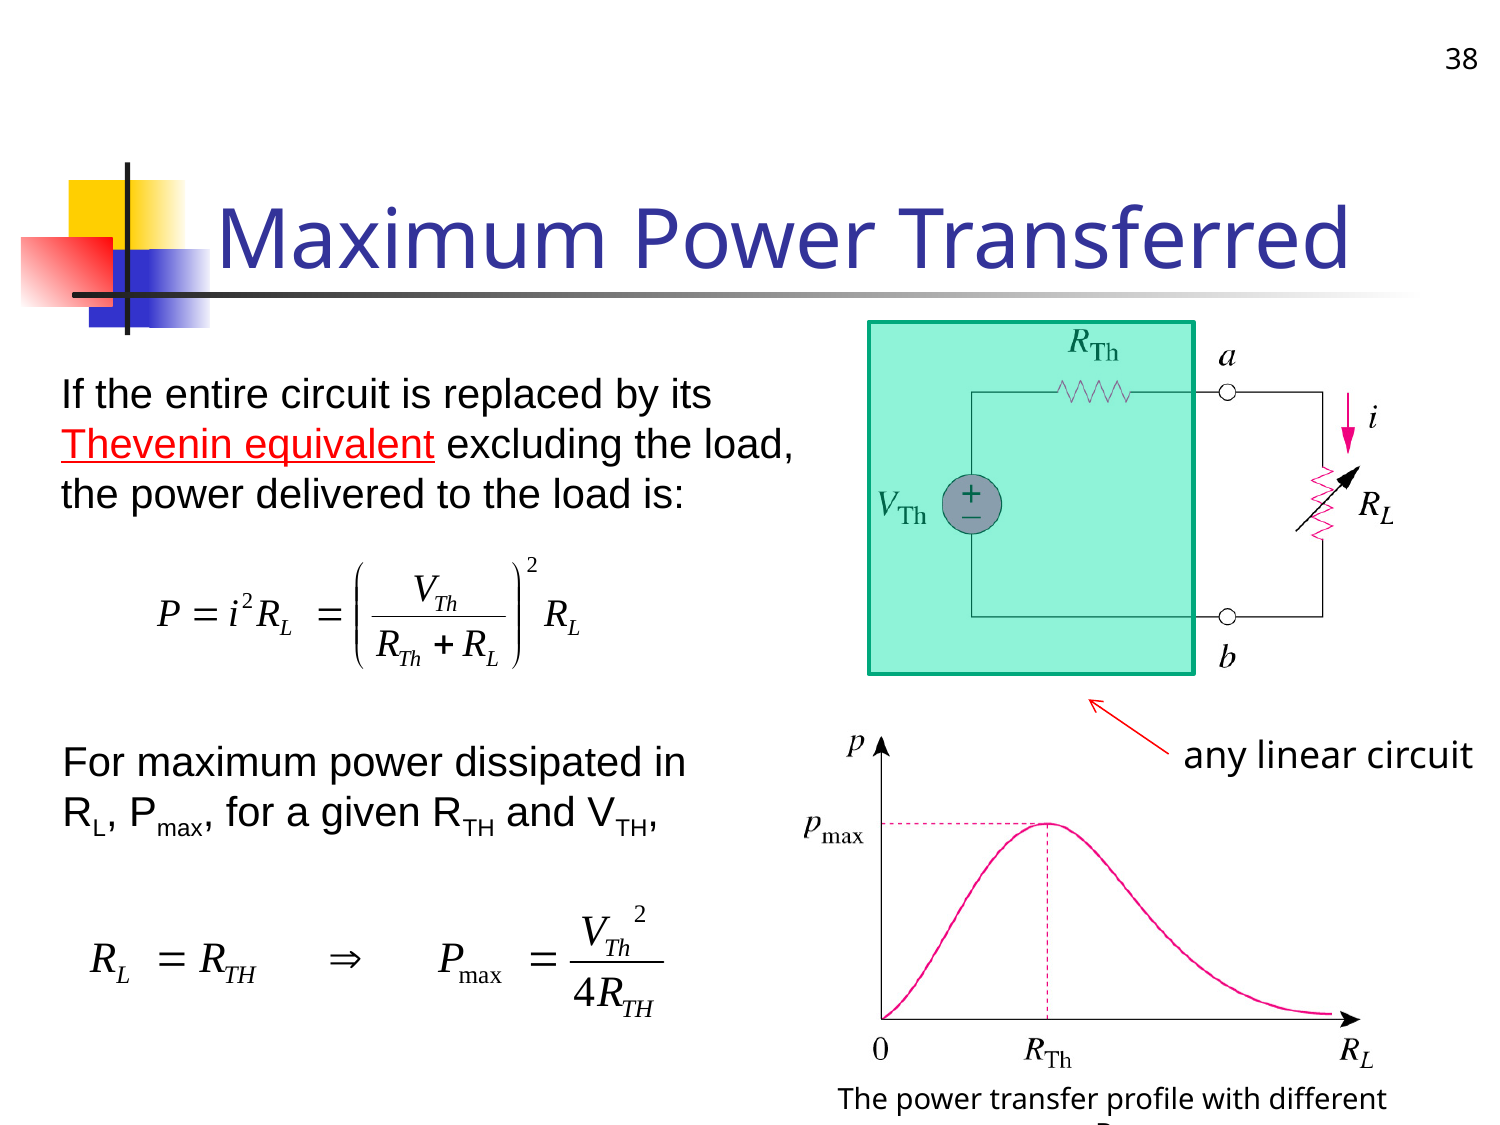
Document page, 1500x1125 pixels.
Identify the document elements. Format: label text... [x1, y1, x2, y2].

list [81, 892, 674, 1027]
slide_number 38 [1143, 12, 1494, 88]
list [875, 321, 1393, 675]
text_box If the entire circuit is replaced by its Thevenin equivalent excluding the load, the power delivered to the load is: [60, 366, 799, 517]
text_box The power transfer profile with different RL [817, 1073, 1408, 1125]
text_box For maximum power dissipated in RL, Pmax, for a given RTH and VTH, [62, 734, 750, 842]
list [804, 721, 1373, 1075]
text_box [867, 320, 876, 676]
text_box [1088, 698, 1169, 755]
title Maximum Power Transferred [200, 149, 1425, 293]
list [149, 548, 588, 679]
text_box any linear circuit [1376, 724, 1494, 784]
text_box [99, 262, 1400, 323]
